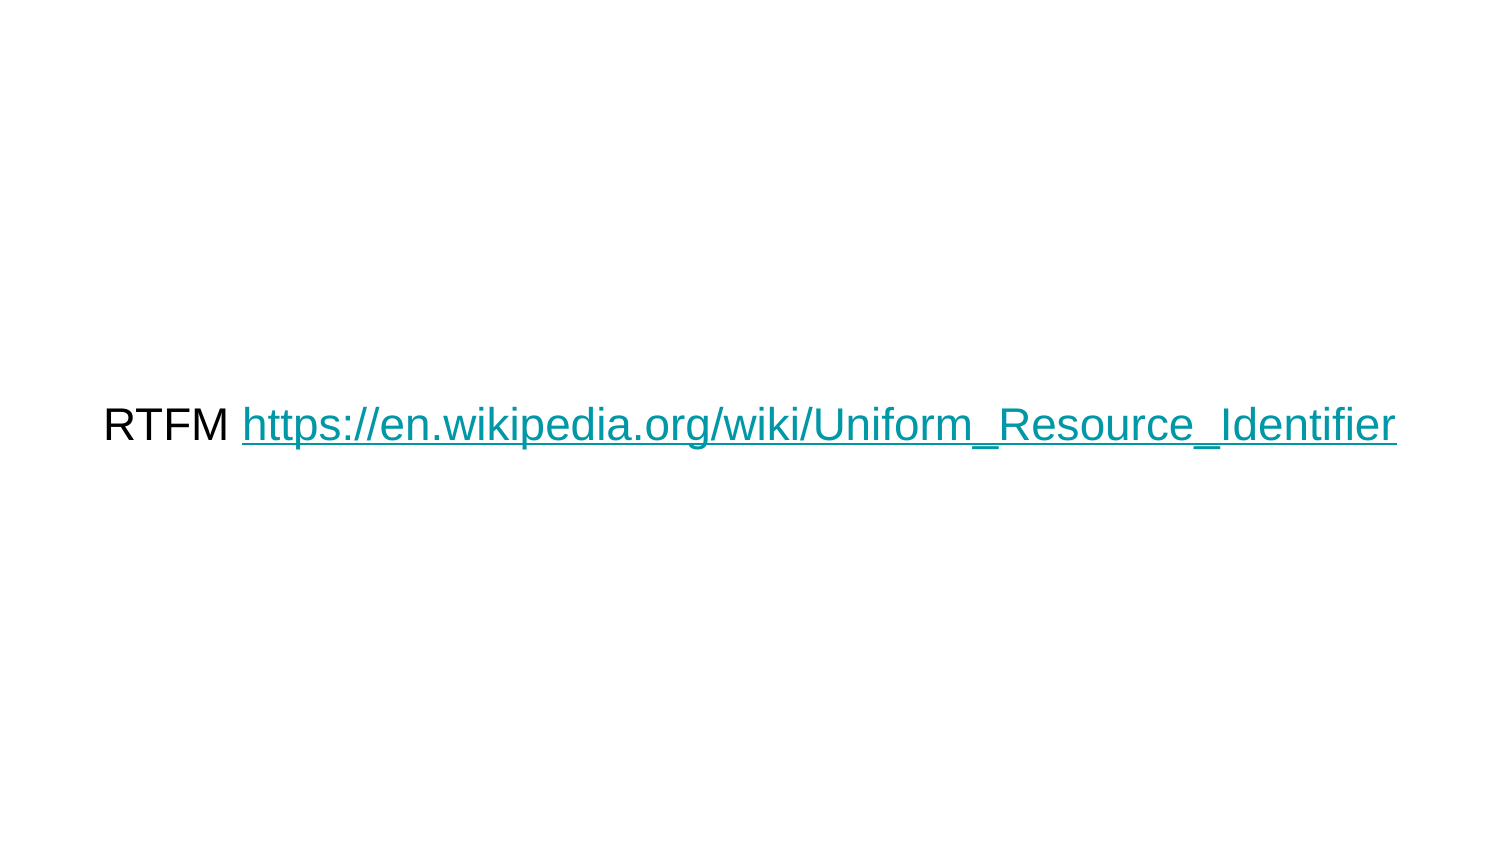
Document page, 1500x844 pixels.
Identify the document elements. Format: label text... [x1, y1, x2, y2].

title RTFM https://en.wikipedia.org/wiki/Uniform_Resource_Identifier [51, 352, 1449, 491]
